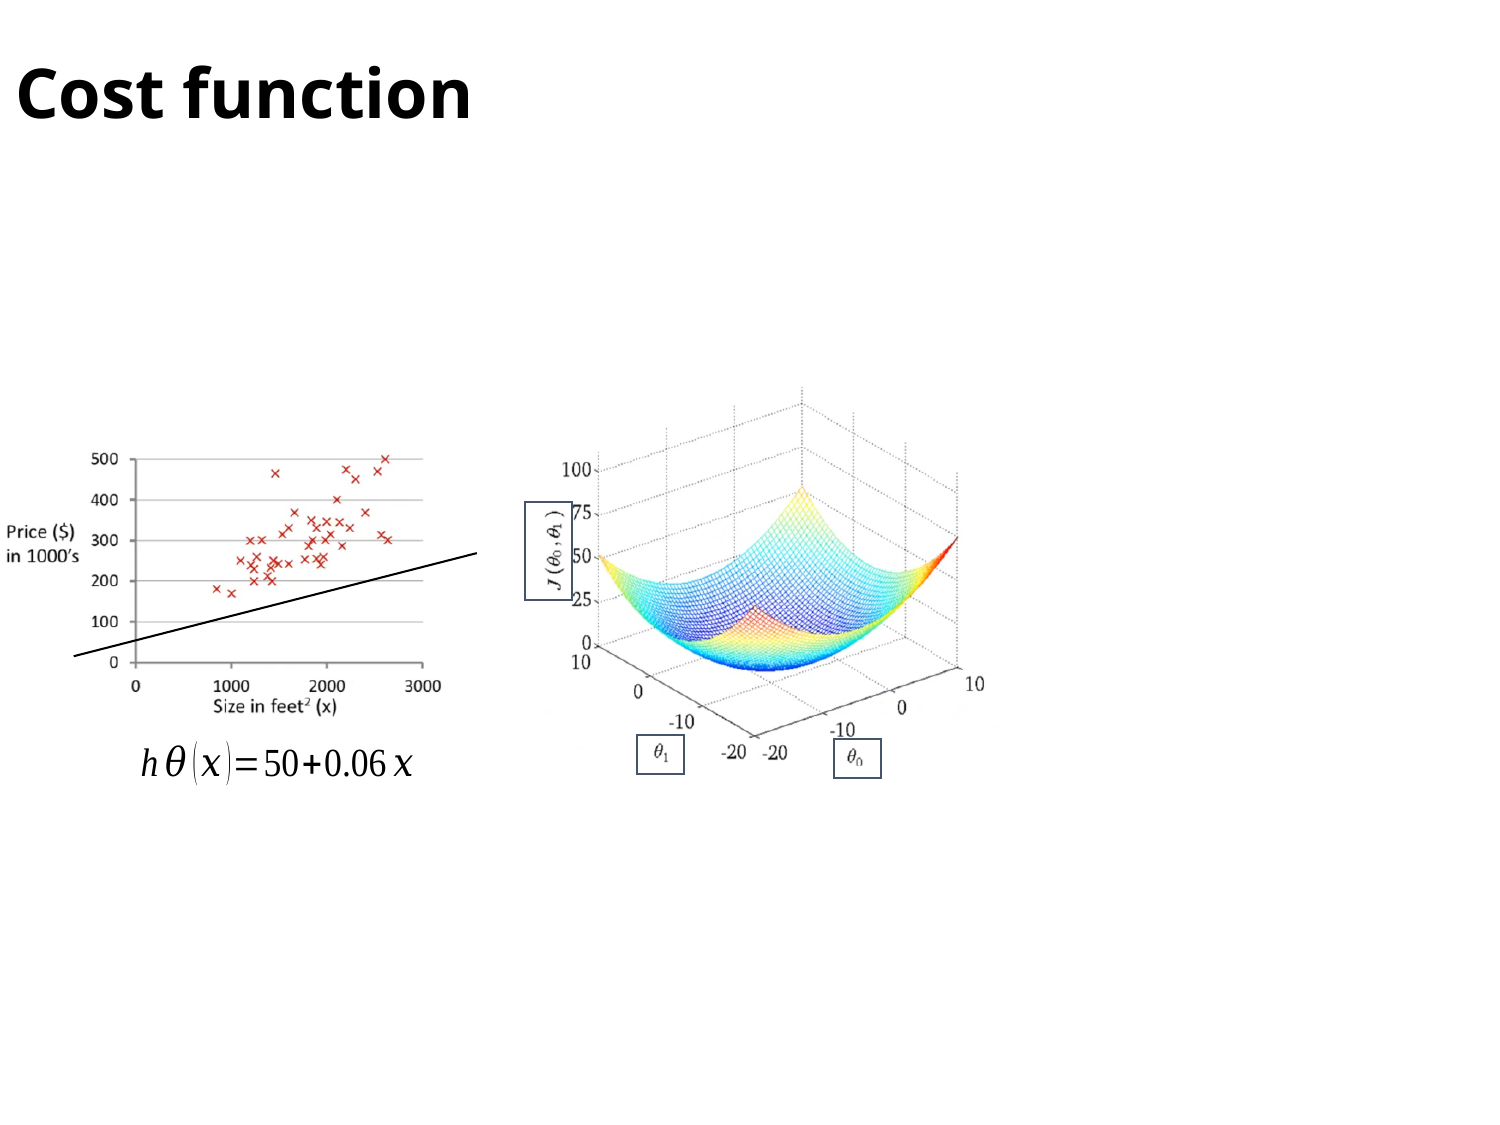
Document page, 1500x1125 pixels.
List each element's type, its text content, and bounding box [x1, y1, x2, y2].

picture [0, 431, 448, 722]
picture [524, 387, 1013, 766]
title Cost function [0, 32, 1500, 161]
text_box [636, 766, 685, 775]
text_box [833, 766, 882, 779]
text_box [73, 553, 477, 657]
